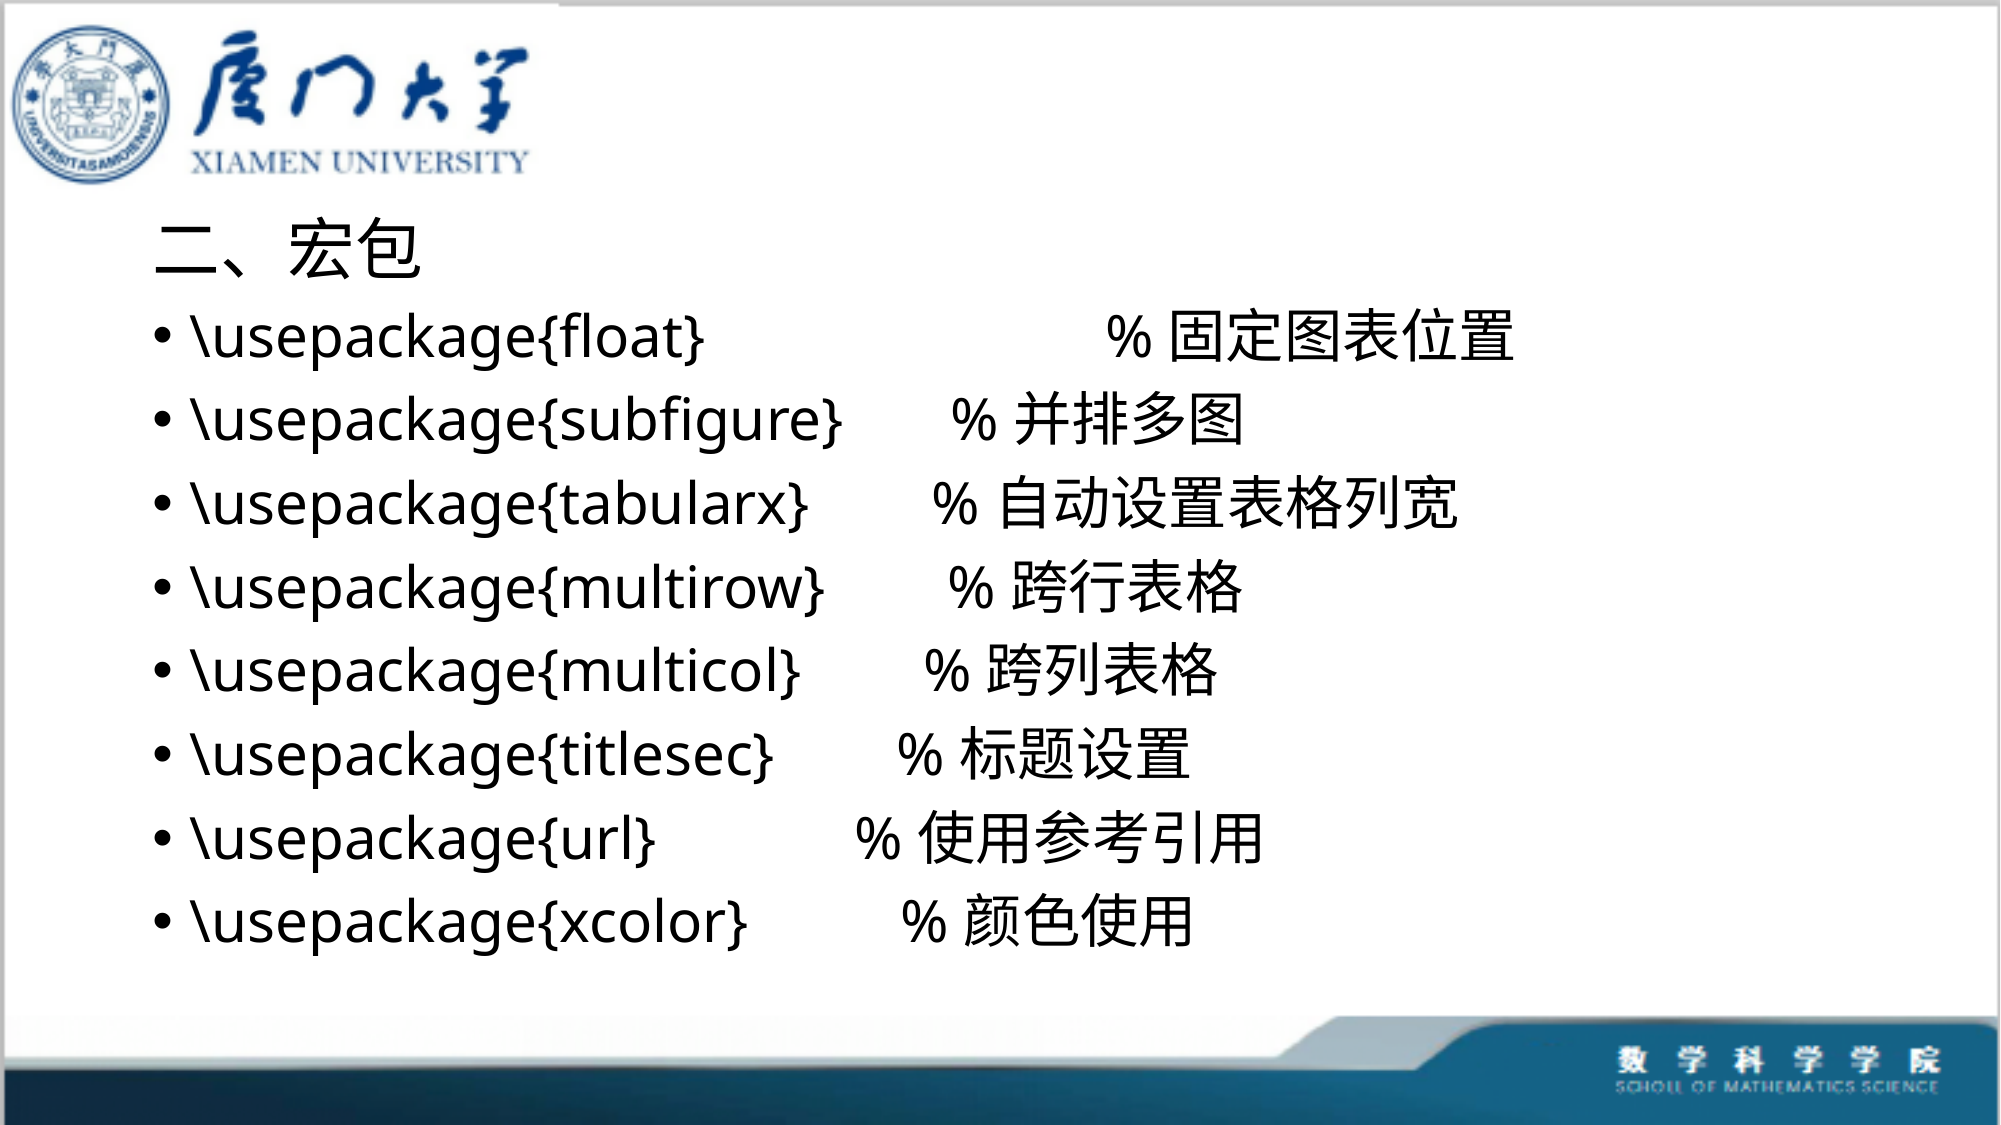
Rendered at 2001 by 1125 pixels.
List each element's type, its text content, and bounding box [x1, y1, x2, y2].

list \usepackage{float} %固定图表位置 \usepackage{subfigure} %并排多图 \usepackage{tabularx} %自动设置表格列宽 \usepackage{multirow} %跨行表格 \usepackage{multicol} %跨列表格 \usepackage{titlesec} %标题设置 \usepackage{url} %使用参考引用 \usepackage{xcolor} %颜色使用 [137, 299, 1863, 1014]
picture [0, 0, 2001, 1125]
text_box 二、宏包 [137, 205, 440, 300]
